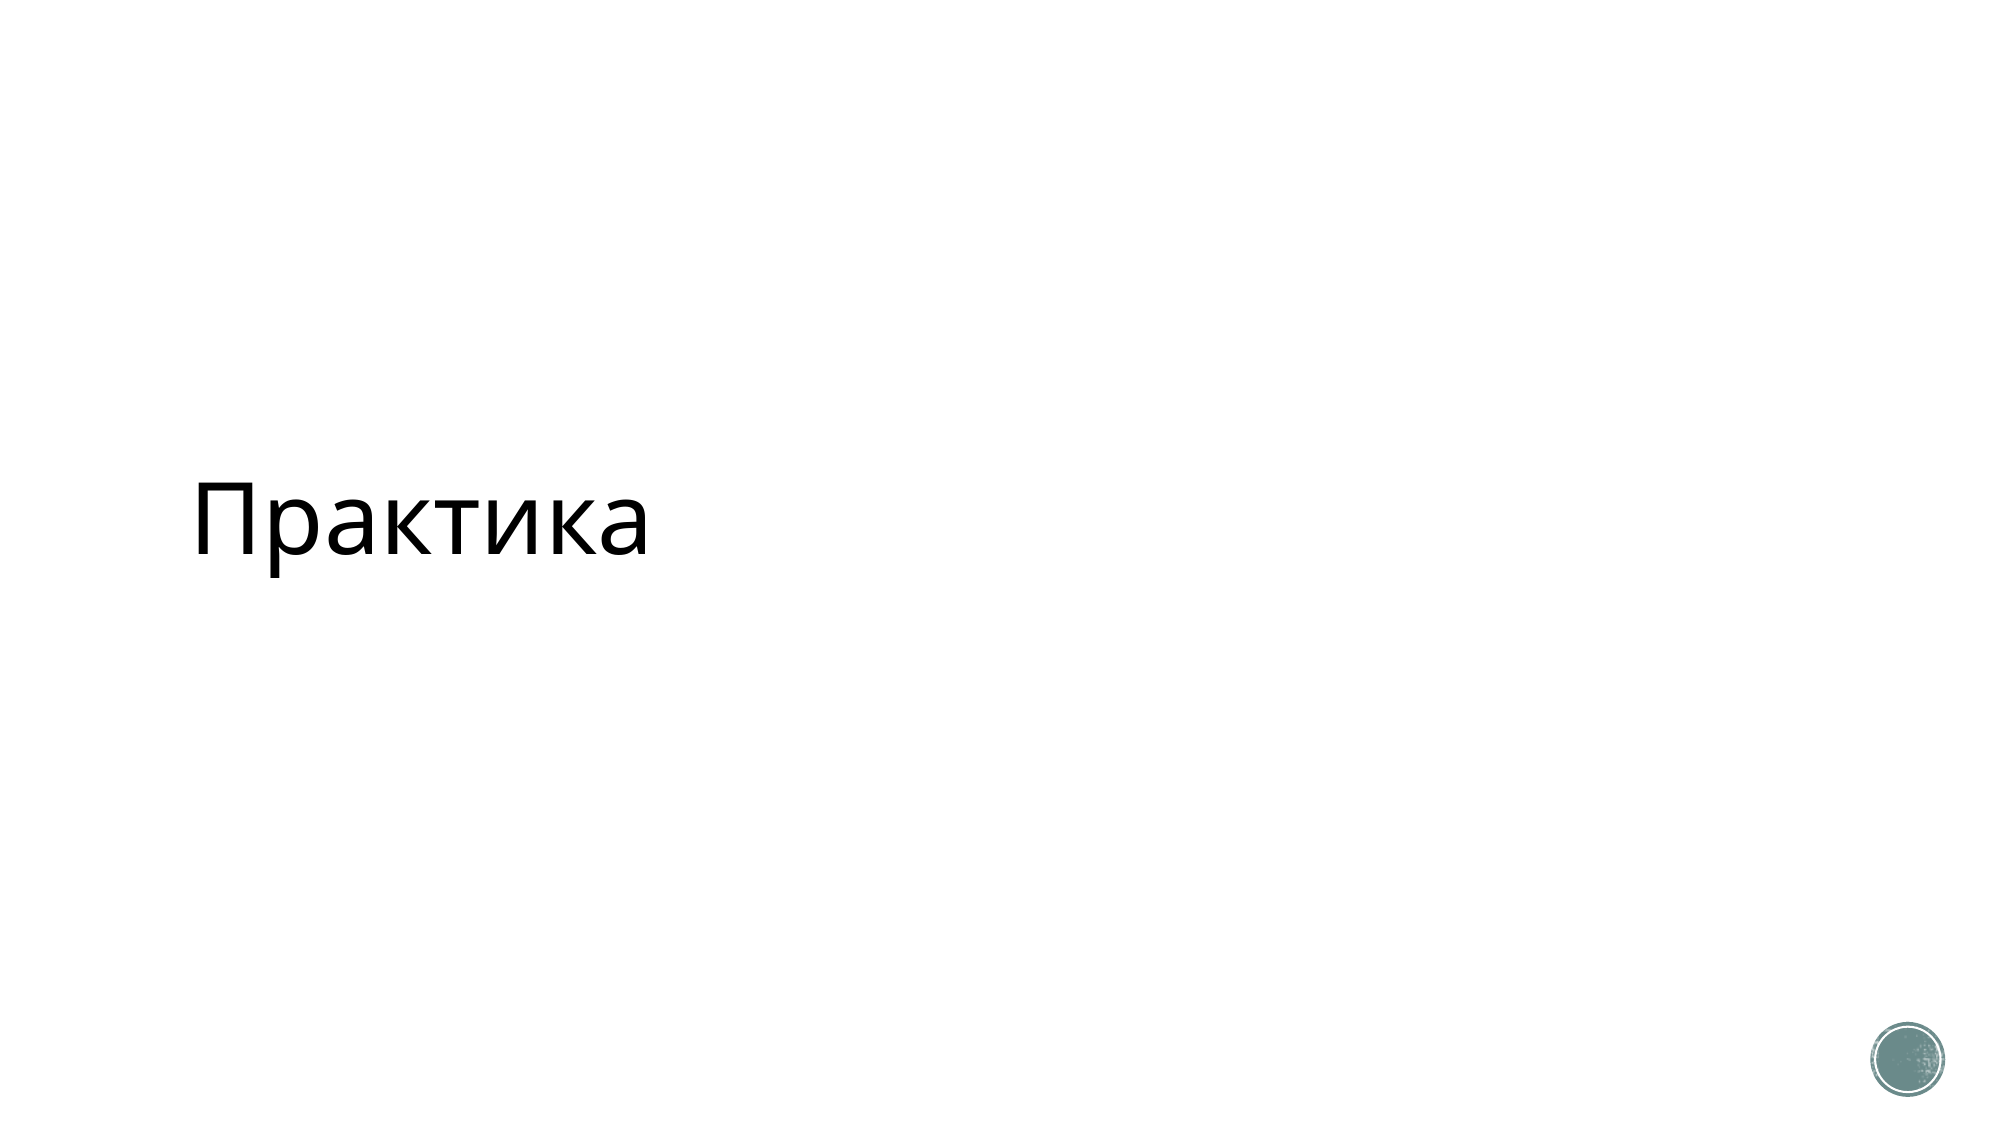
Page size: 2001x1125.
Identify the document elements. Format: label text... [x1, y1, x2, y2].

title Практика [174, 390, 1825, 655]
